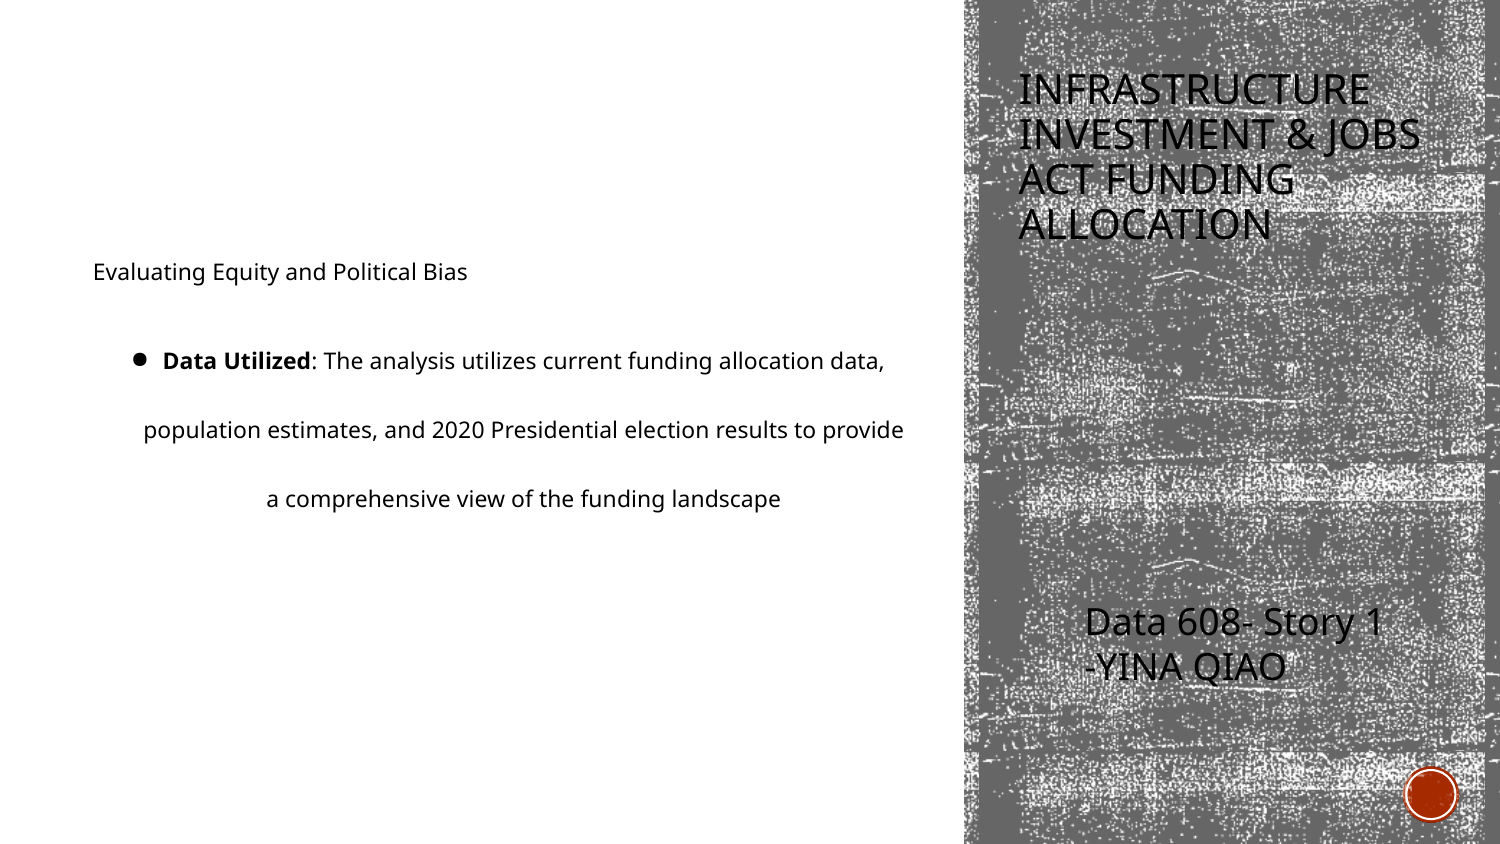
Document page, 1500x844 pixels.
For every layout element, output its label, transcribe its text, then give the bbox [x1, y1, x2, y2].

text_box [1405, 768, 1457, 821]
text_box Data Utilized: The analysis utilizes current funding allocation data, population estimates, and 2020 Presidential election results to provide a comprehensive view of the funding landscape [78, 328, 925, 603]
text_box [963, 0, 1500, 844]
title Infrastructure Investment & Jobs Act Funding Allocation [1003, 59, 1440, 258]
text_box Data 608- Story 1 -YINA QIAO [1069, 590, 1407, 696]
text_box Evaluating Equity and Political Bias [77, 242, 925, 328]
